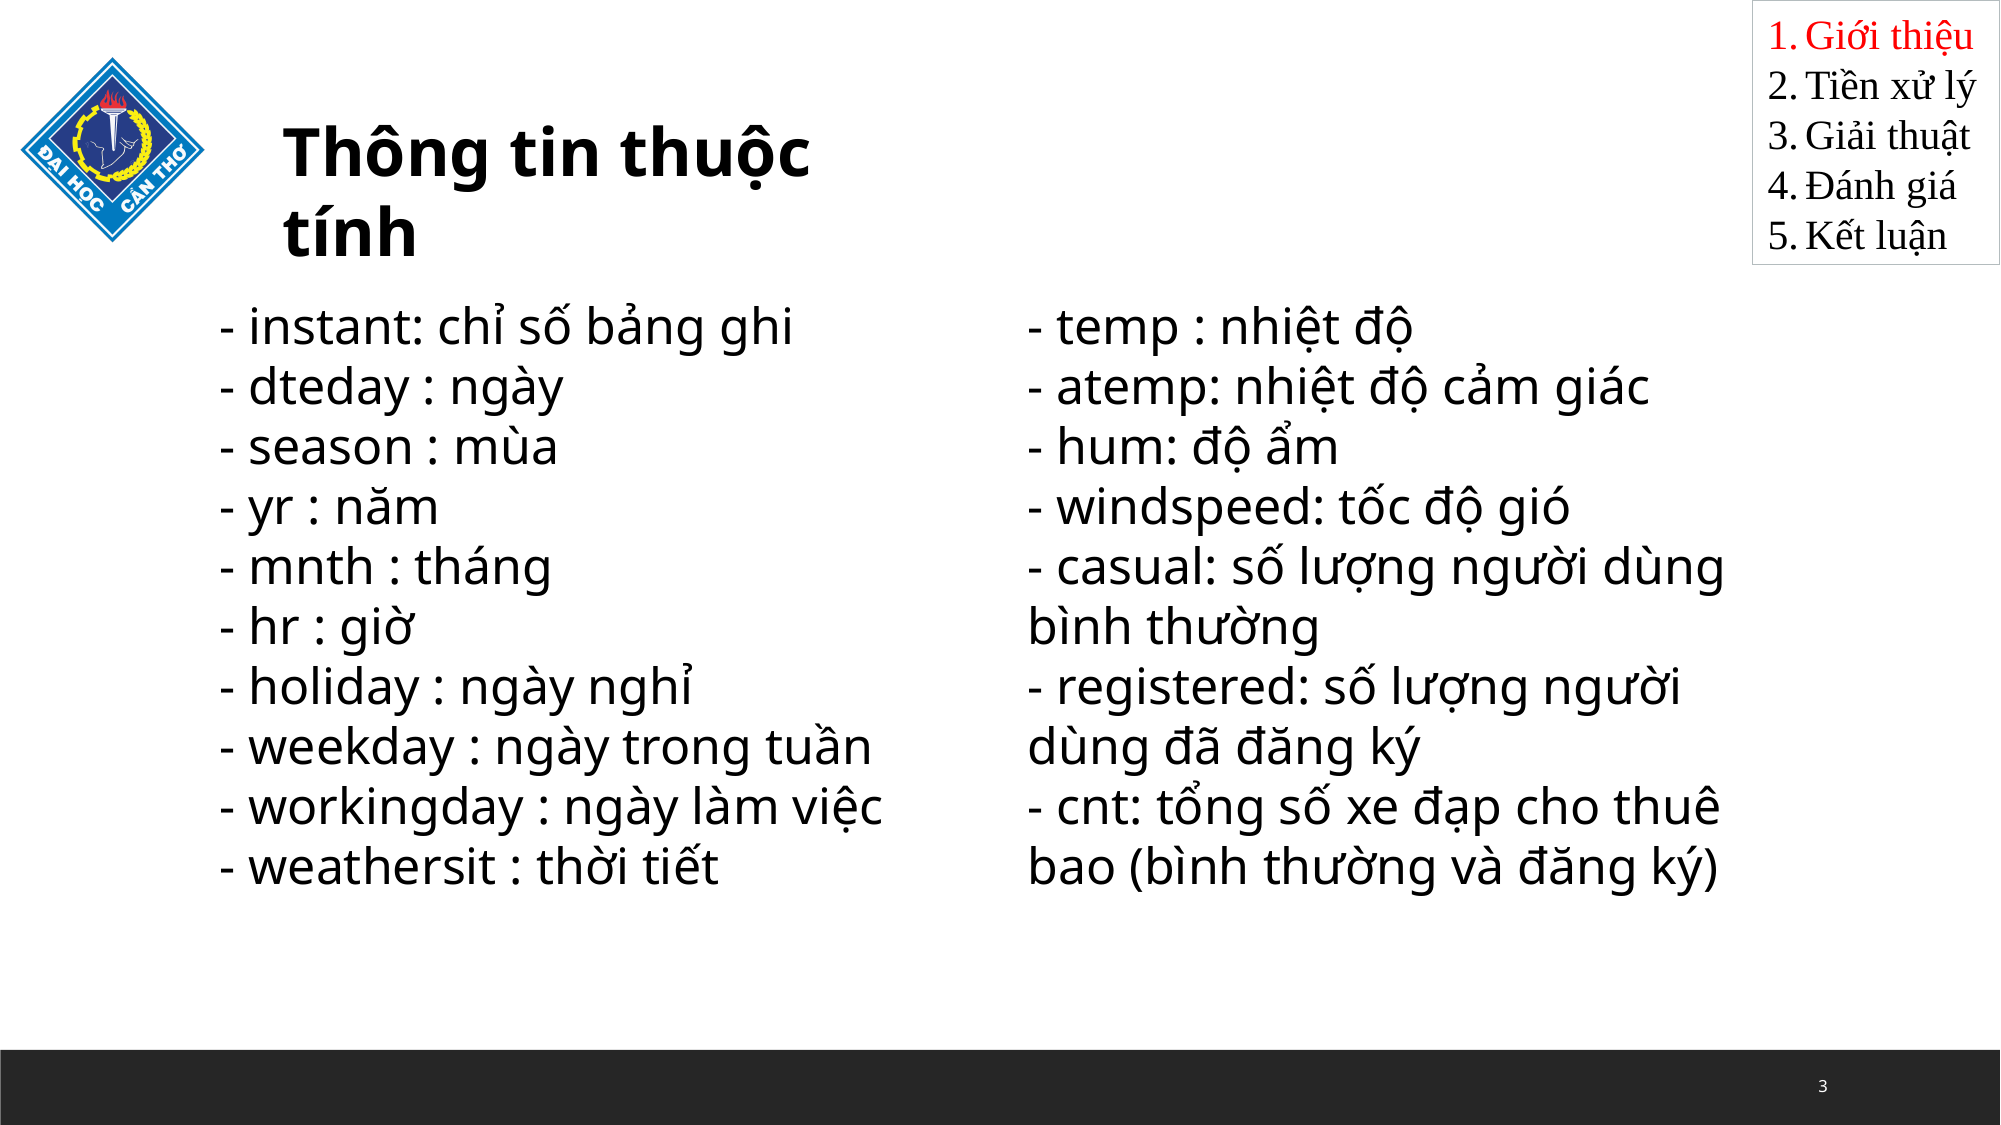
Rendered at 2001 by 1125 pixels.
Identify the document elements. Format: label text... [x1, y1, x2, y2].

picture [19, 57, 206, 243]
slide_number 3 [1803, 1057, 1932, 1118]
text_box - temp : nhiệt độ - atemp: nhiệt độ cảm giác - hum: độ ẩm - windspeed: tốc độ gió - casual: số lượng người dùng bình thường‎ - registered: số lượng người dùng đã đăng ký - cnt: ‎tổng số xe đạp cho thuê bao (bình thường và đăng ký‎) [1012, 286, 1795, 902]
text_box Thông tin thuộc tính [267, 101, 882, 277]
text_box Giới thiệu Tiền xử lý Giải thuật Đánh giá Kết luận [1752, 0, 2000, 265]
text_box - instant: chỉ số bảng ghi - dteday : ngày - season : mùa - yr : năm - mnth : tháng - hr : giờ - holiday : ngày nghỉ - weekday : ngày trong tuần - workingday : ngày làm việc - weathersit : thời tiết [204, 286, 988, 902]
